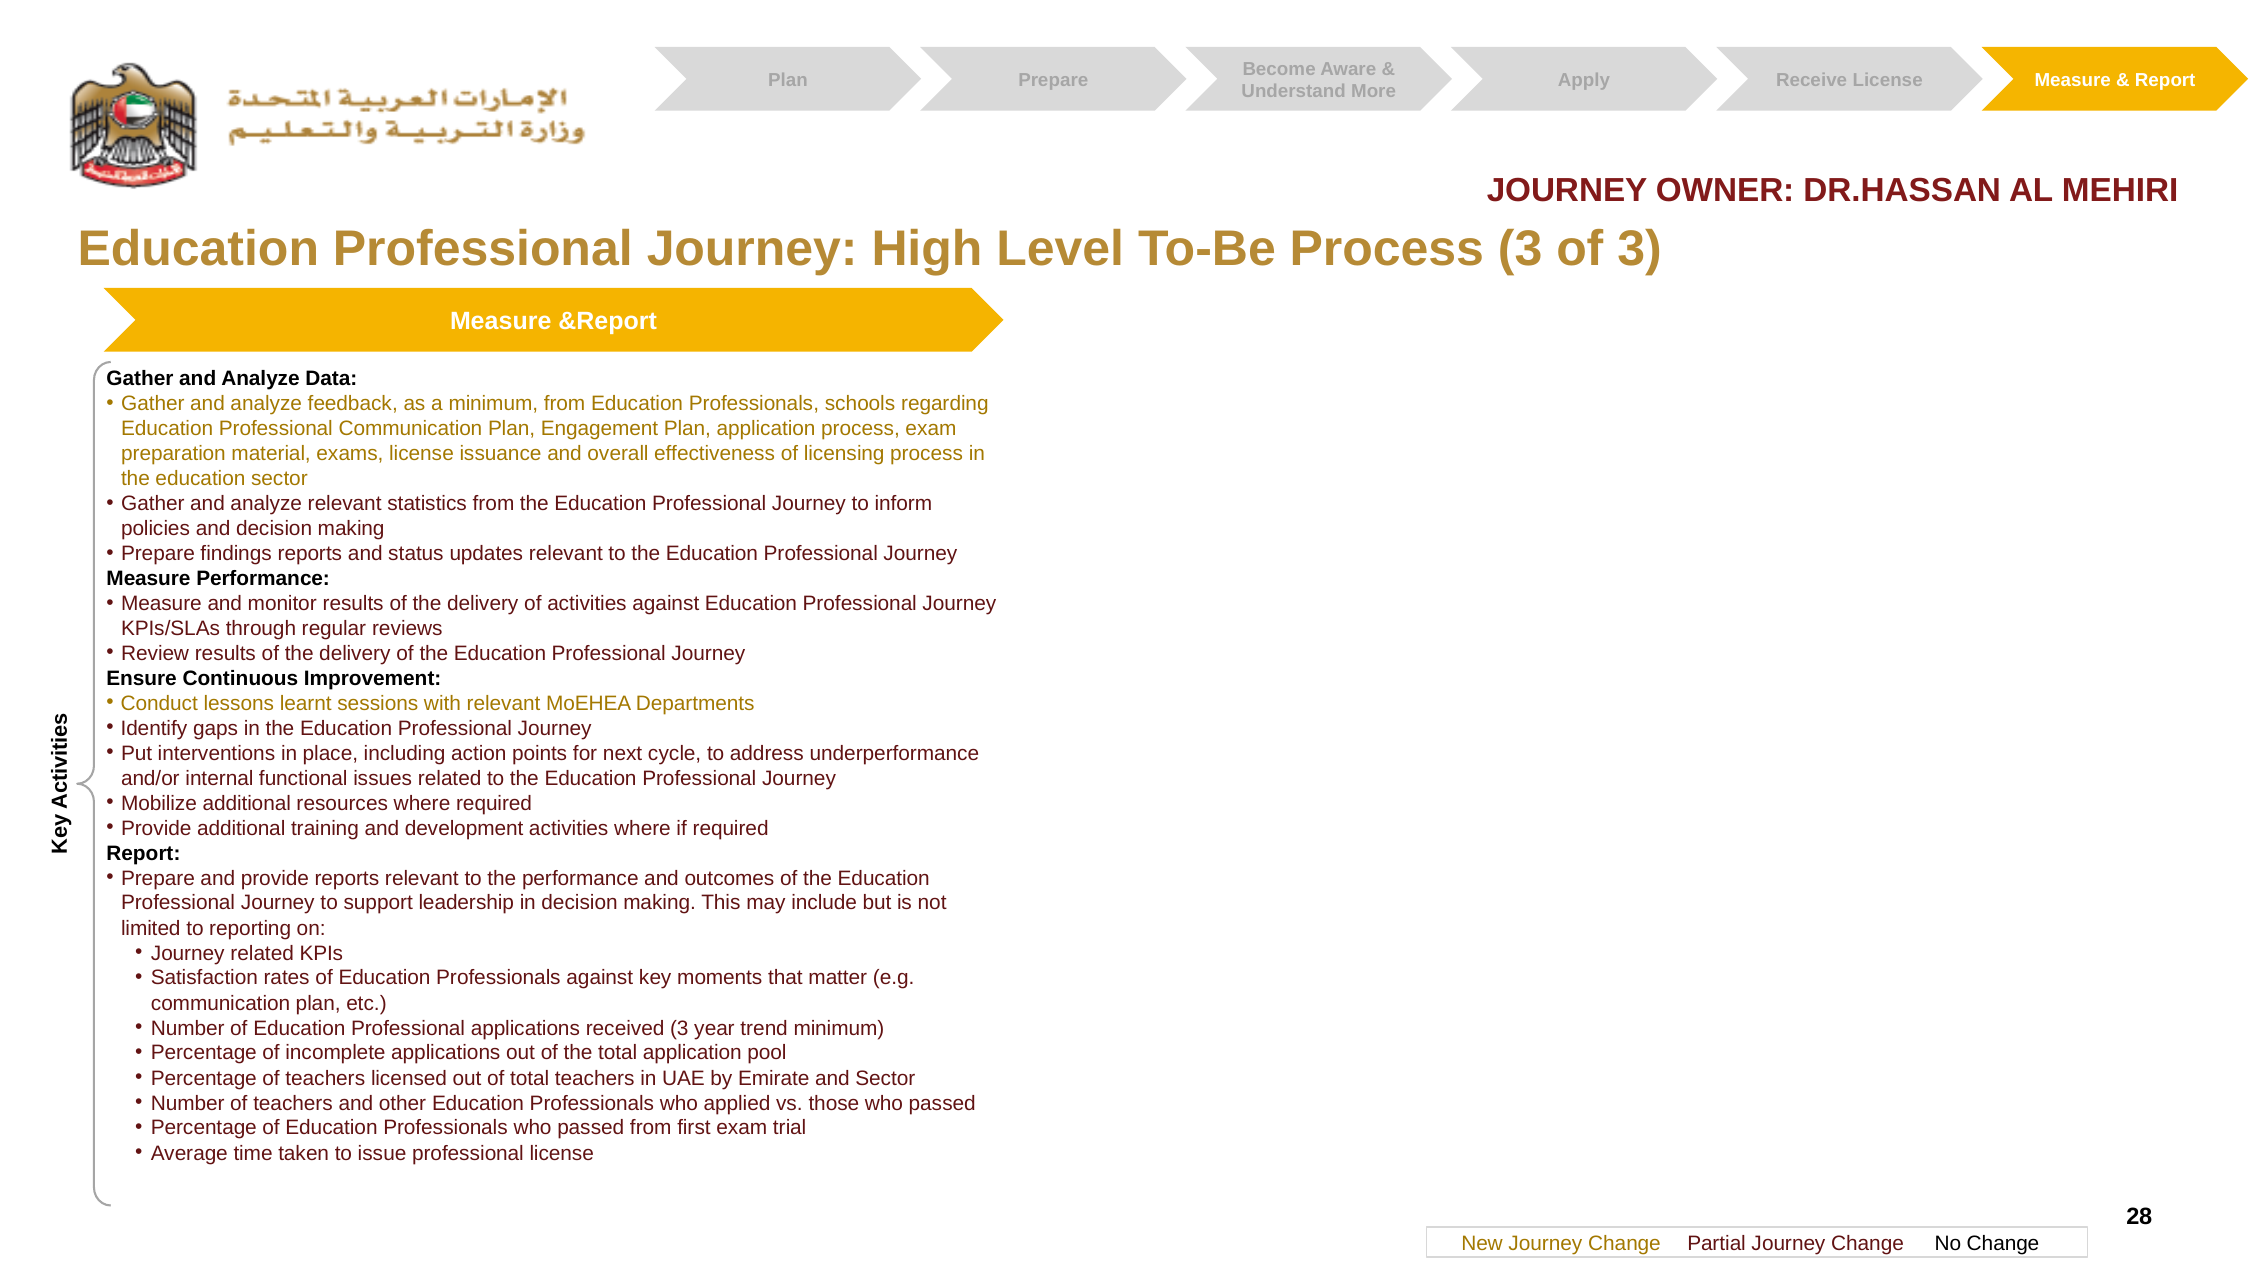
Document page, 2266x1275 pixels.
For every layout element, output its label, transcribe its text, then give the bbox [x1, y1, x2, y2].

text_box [1426, 1226, 2088, 1258]
text_box JOURNEY OWNER: DR.HASSAN AL MEHIRI [1472, 160, 2204, 215]
slide_number 28 [1623, 1181, 2168, 1250]
picture [57, 51, 604, 198]
text_box Key Activities [37, 664, 95, 904]
text_box Measure &Report [103, 287, 1004, 352]
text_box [654, 46, 2249, 111]
text_box [93, 361, 111, 1206]
text_box Education Professional Journey: High Level To-Be Process (3 of 3) [77, 215, 2168, 350]
text_box Gather and Analyze Data: Gather and analyze feedback, as a minimum, from Education Professionals, schools regarding Education Professional Communication Plan, Engagement Plan, application process, exam preparation material, exams, license issuance and overall effectiveness of licensing process in the education sector Gather and analyze relevant statistics from the Education Professional Journey to inform policies and decision making Prepare findings reports and status updates relevant to the Education Professional Journey Measure Performance: Measure and monitor results of the delivery of activities against Education Professional Journey KPIs/SLAs through regular reviews Review results of the delivery of the Education Professional Journey Ensure Continuous Improvement: Conduct lessons learnt sessions with relevant MoEHEA Departments Identify gaps in the Education Professional Journey Put interventions in place, including action points for next cycle, to address underperformance and/or internal functional issues related to the Education Professional Journey Mobilize additional resources where required Provide additional training and development activities where if required Report: Prepare and provide reports relevant to the performance and outcomes of the Education Professional Journey to support leadership in decision making. This may include but is not limited to reporting on: Journey related KPIs Satisfaction rates of Education Professionals against key moments that matter (e.g. communication plan, etc.) Number of Education Professional applications received (3 year trend minimum) Percentage of incomplete applications out of the total application pool Percentage of teachers licensed out of total teachers in UAE by Emirate and Sector Number of teachers and other Education Professionals who applied vs. those who passed Percentage of Education Professionals who passed from first exam trial Average time taken to issue professional license [106, 364, 1007, 1031]
